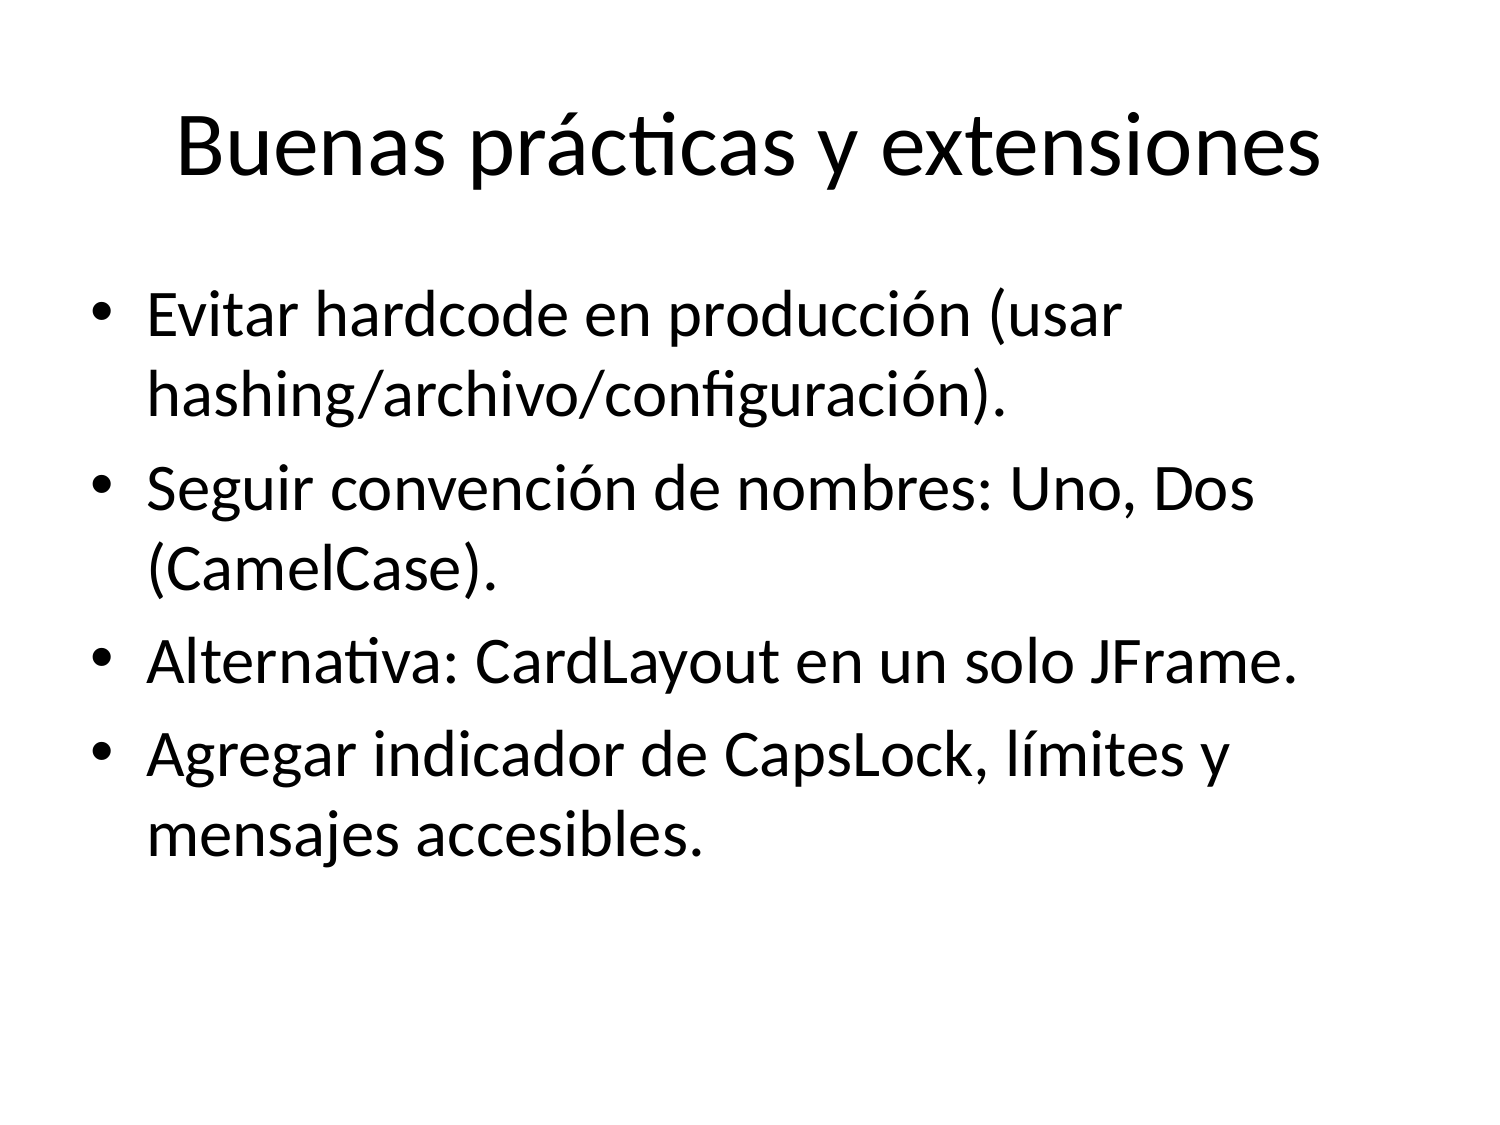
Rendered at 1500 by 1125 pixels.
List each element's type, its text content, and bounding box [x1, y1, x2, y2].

title Buenas prácticas y extensiones [75, 45, 1425, 233]
list Evitar hardcode en producción (usar hashing/archivo/configuración). Seguir convención de nombres: Uno, Dos (CamelCase). Alternativa: CardLayout en un solo JFrame. Agregar indicador de CapsLock, límites y mensajes accesibles. [75, 262, 1425, 1005]
